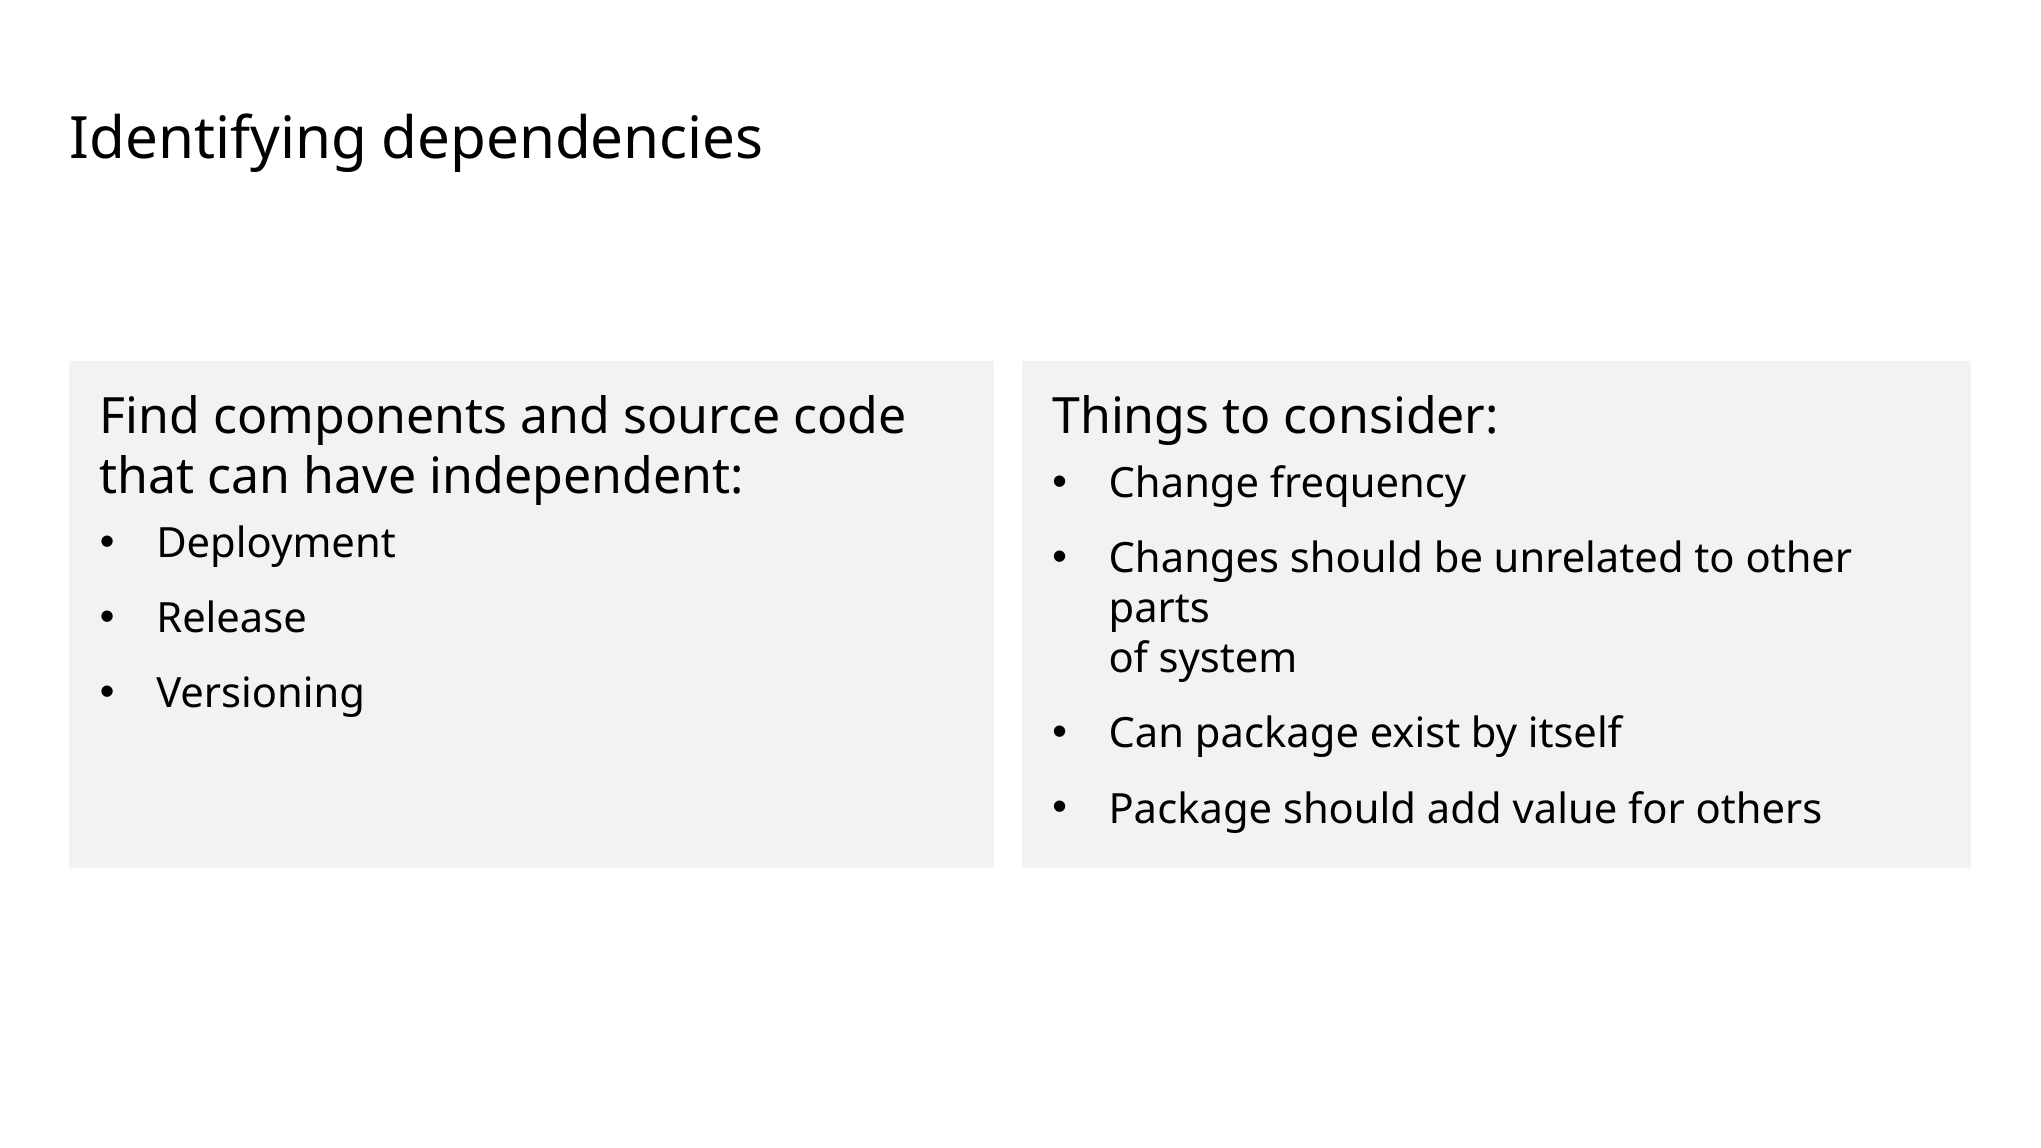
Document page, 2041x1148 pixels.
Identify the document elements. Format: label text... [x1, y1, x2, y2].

title Identifying dependencies [70, 103, 1969, 172]
text_box Things to consider: Change frequency Changes should be unrelated to other parts of system Can package exist by itself Package should add value for others [1022, 361, 1971, 868]
text_box Find components and source code that can have independent: Deployment Release Versioning [69, 361, 994, 868]
